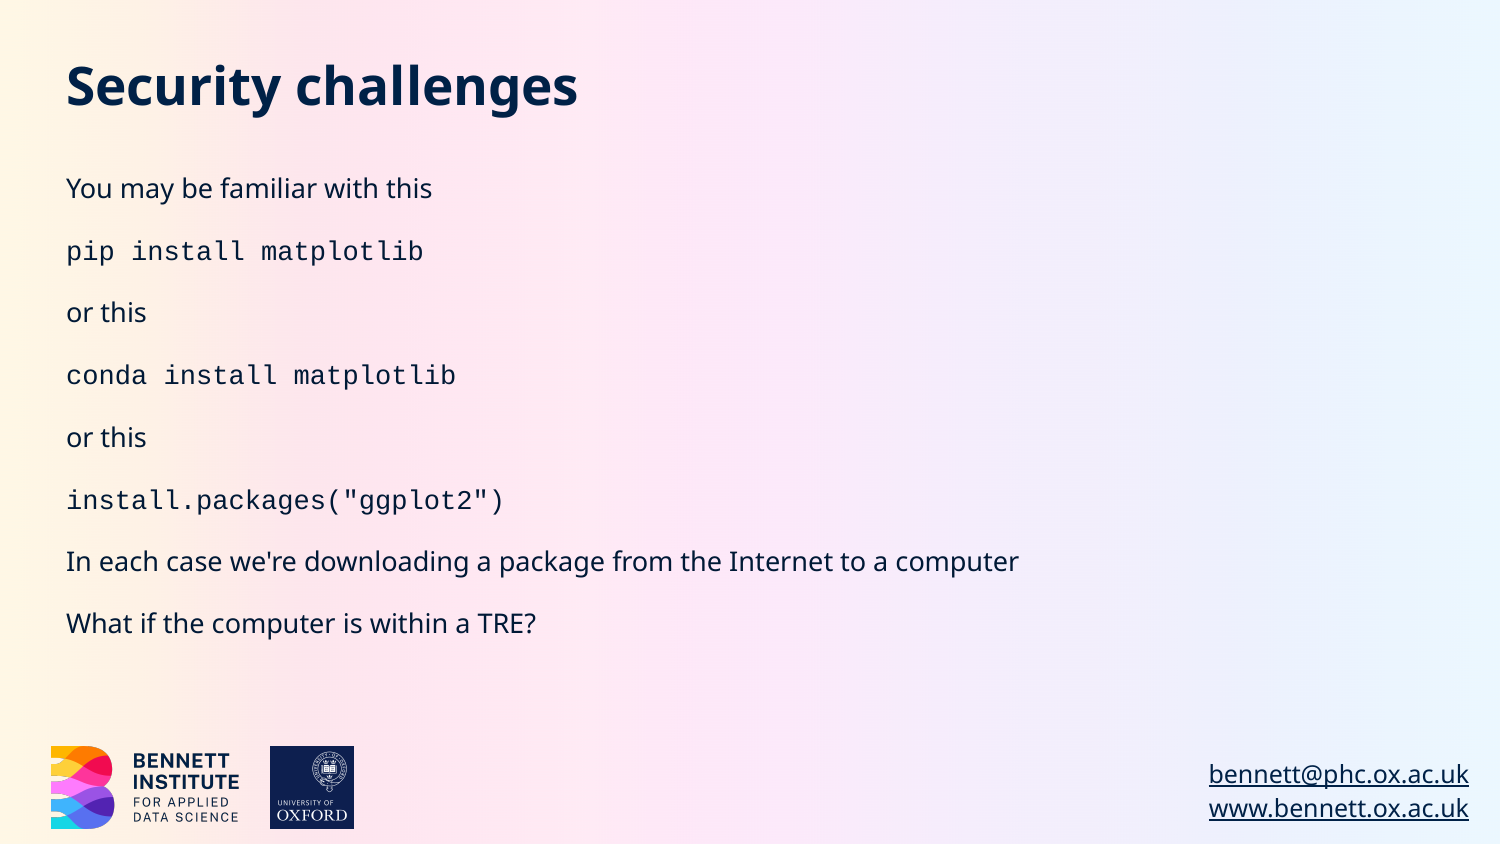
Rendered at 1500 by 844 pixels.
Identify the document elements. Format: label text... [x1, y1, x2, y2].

list You may be familiar with this pip install matplotlib or this conda install matplotlib or this install.packages("ggplot2") In each case we're downloading a package from the Internet to a computer What if the computer is within a TRE? [51, 151, 1449, 712]
picture [0, 0, 1500, 844]
title Security challenges [51, 37, 1449, 132]
